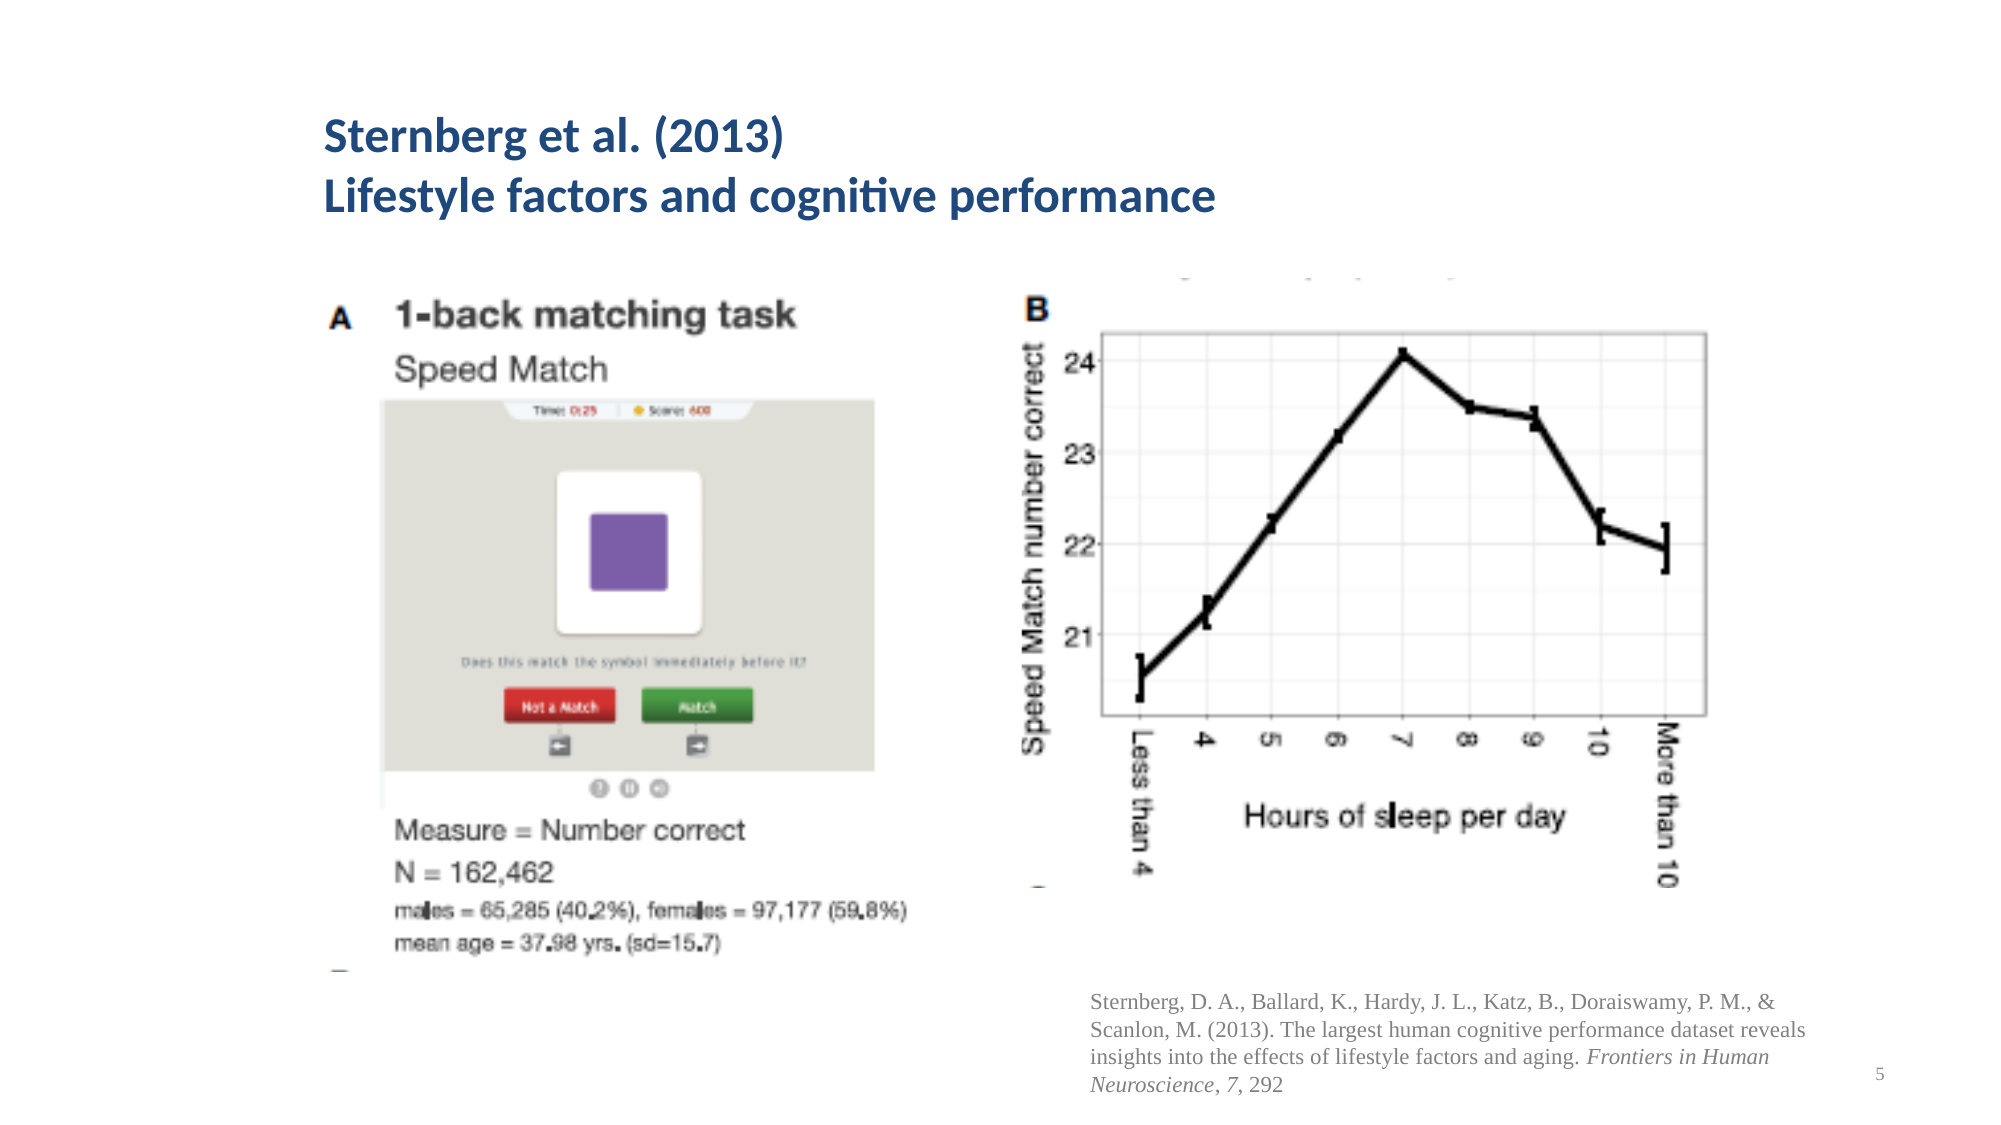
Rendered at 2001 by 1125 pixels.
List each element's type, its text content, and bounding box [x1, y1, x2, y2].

picture [1021, 278, 1715, 888]
text_box Sternberg, D. A., Ballard, K., Hardy, J. L., Katz, B., Doraiswamy, P. M., & Scanlon, M. (2013). The largest human cognitive performance dataset reveals insights into the effects of lifestyle factors and aging. Frontiers in Human Neuroscience, 7, 292 [1075, 979, 1847, 1105]
slide_number 5 [1847, 1042, 1900, 1103]
title Sternberg et al. (2013) Lifestyle factors and cognitive performance [249, 69, 1750, 257]
picture [328, 269, 957, 972]
